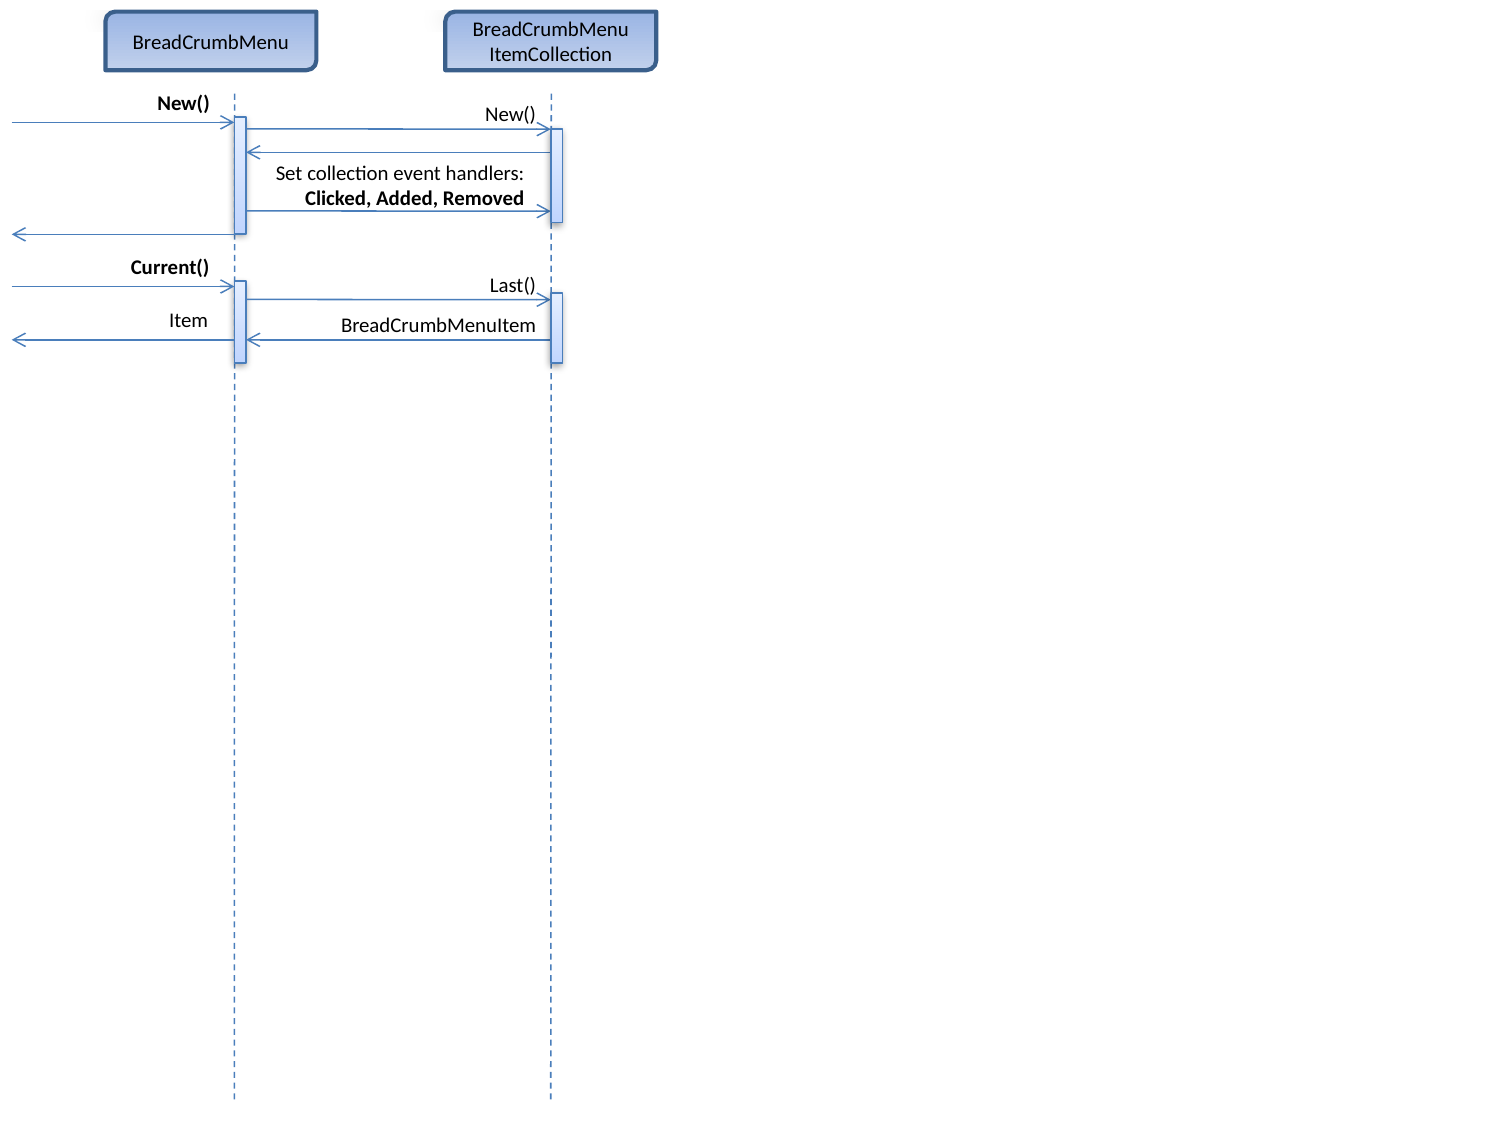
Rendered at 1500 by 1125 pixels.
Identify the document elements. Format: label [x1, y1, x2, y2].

text_box [245, 263, 439, 346]
text_box [11, 245, 235, 341]
text_box [245, 152, 439, 219]
text_box [245, 93, 439, 151]
text_box [445, 11, 657, 1102]
text_box [105, 11, 317, 99]
text_box [105, 342, 317, 1102]
text_box [231, 219, 317, 269]
text_box [11, 81, 235, 235]
